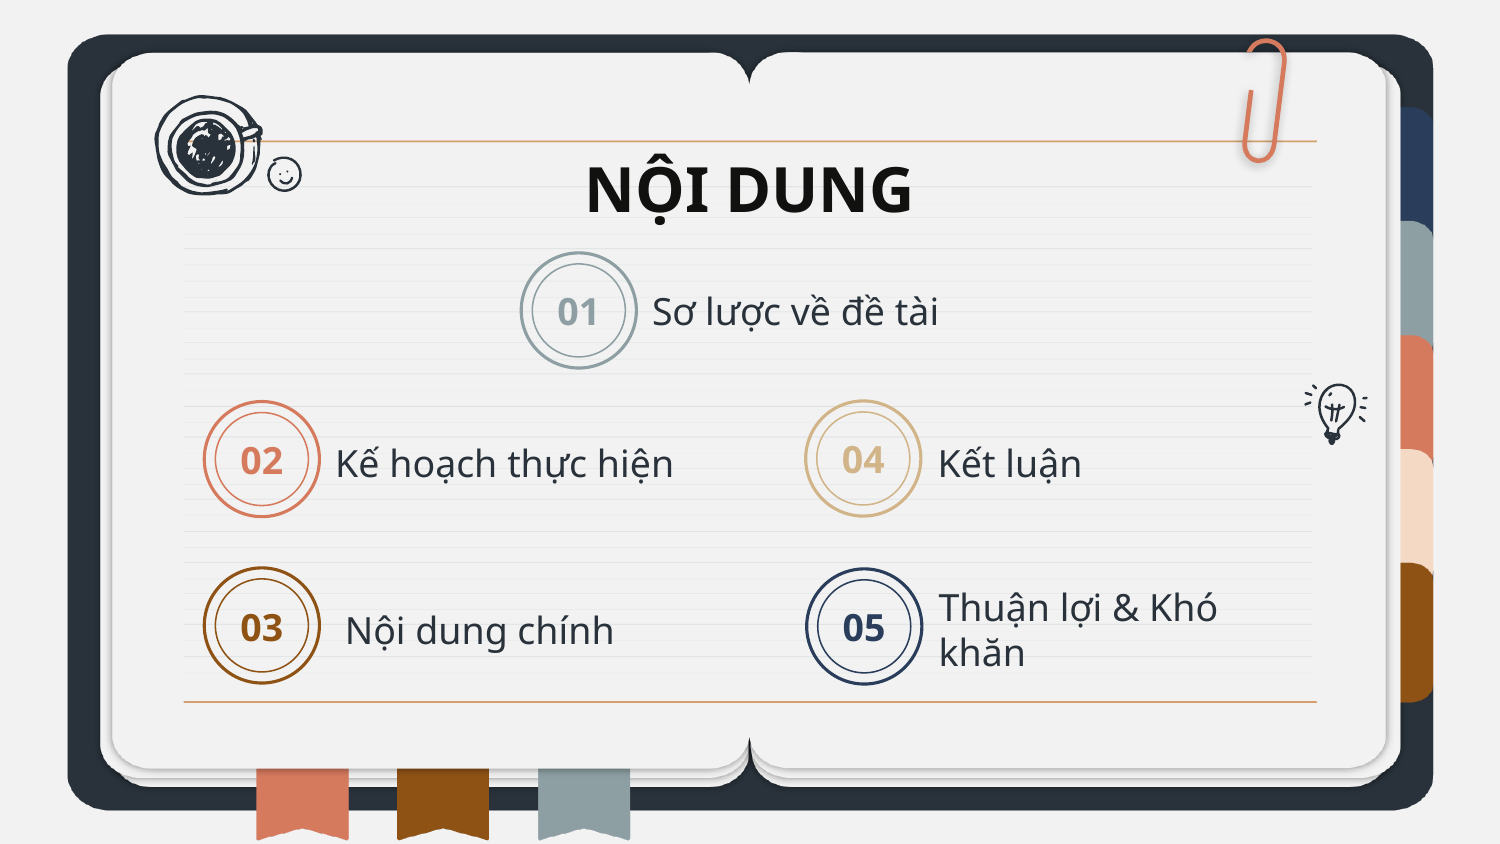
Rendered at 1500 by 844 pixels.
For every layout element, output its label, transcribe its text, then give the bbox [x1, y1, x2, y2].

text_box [796, 558, 933, 695]
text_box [154, 94, 263, 196]
title NỘI DUNG [185, 141, 1315, 235]
subtitle Kế hoạch thực hiện [334, 420, 704, 504]
subtitle Thuận lợi & Khó khăn [937, 588, 1307, 671]
picture [0, 0, 1500, 844]
subtitle Nội dung chính [334, 588, 714, 671]
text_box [795, 390, 932, 527]
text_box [193, 557, 331, 694]
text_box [510, 242, 647, 379]
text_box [266, 155, 304, 192]
text_box [1242, 38, 1287, 164]
subtitle Kết luận [935, 420, 1307, 504]
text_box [193, 390, 331, 528]
subtitle Sơ lược về đề tài [651, 269, 1021, 352]
